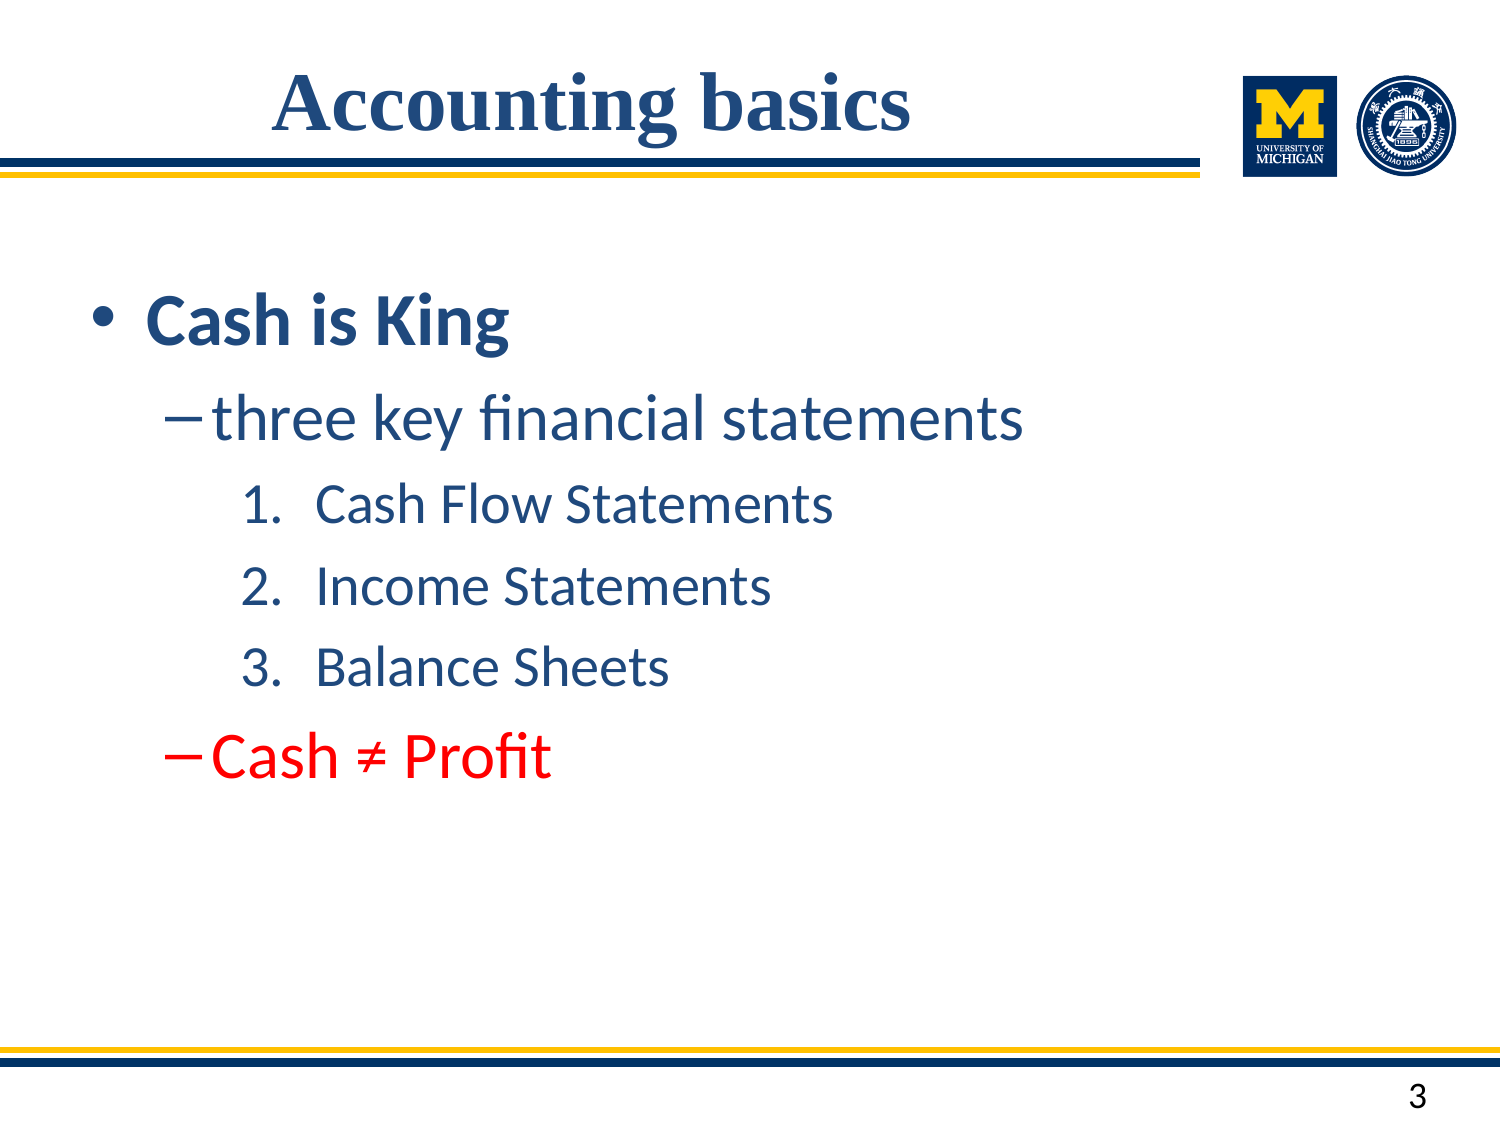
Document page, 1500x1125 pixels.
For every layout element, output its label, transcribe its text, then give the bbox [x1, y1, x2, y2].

picture [1228, 68, 1463, 182]
title Accounting basics [41, 32, 1164, 163]
list Cash is King three key financial statements Cash Flow Statements Income Statements Balance Sheets Cash ≠ Profit [75, 262, 1425, 1005]
